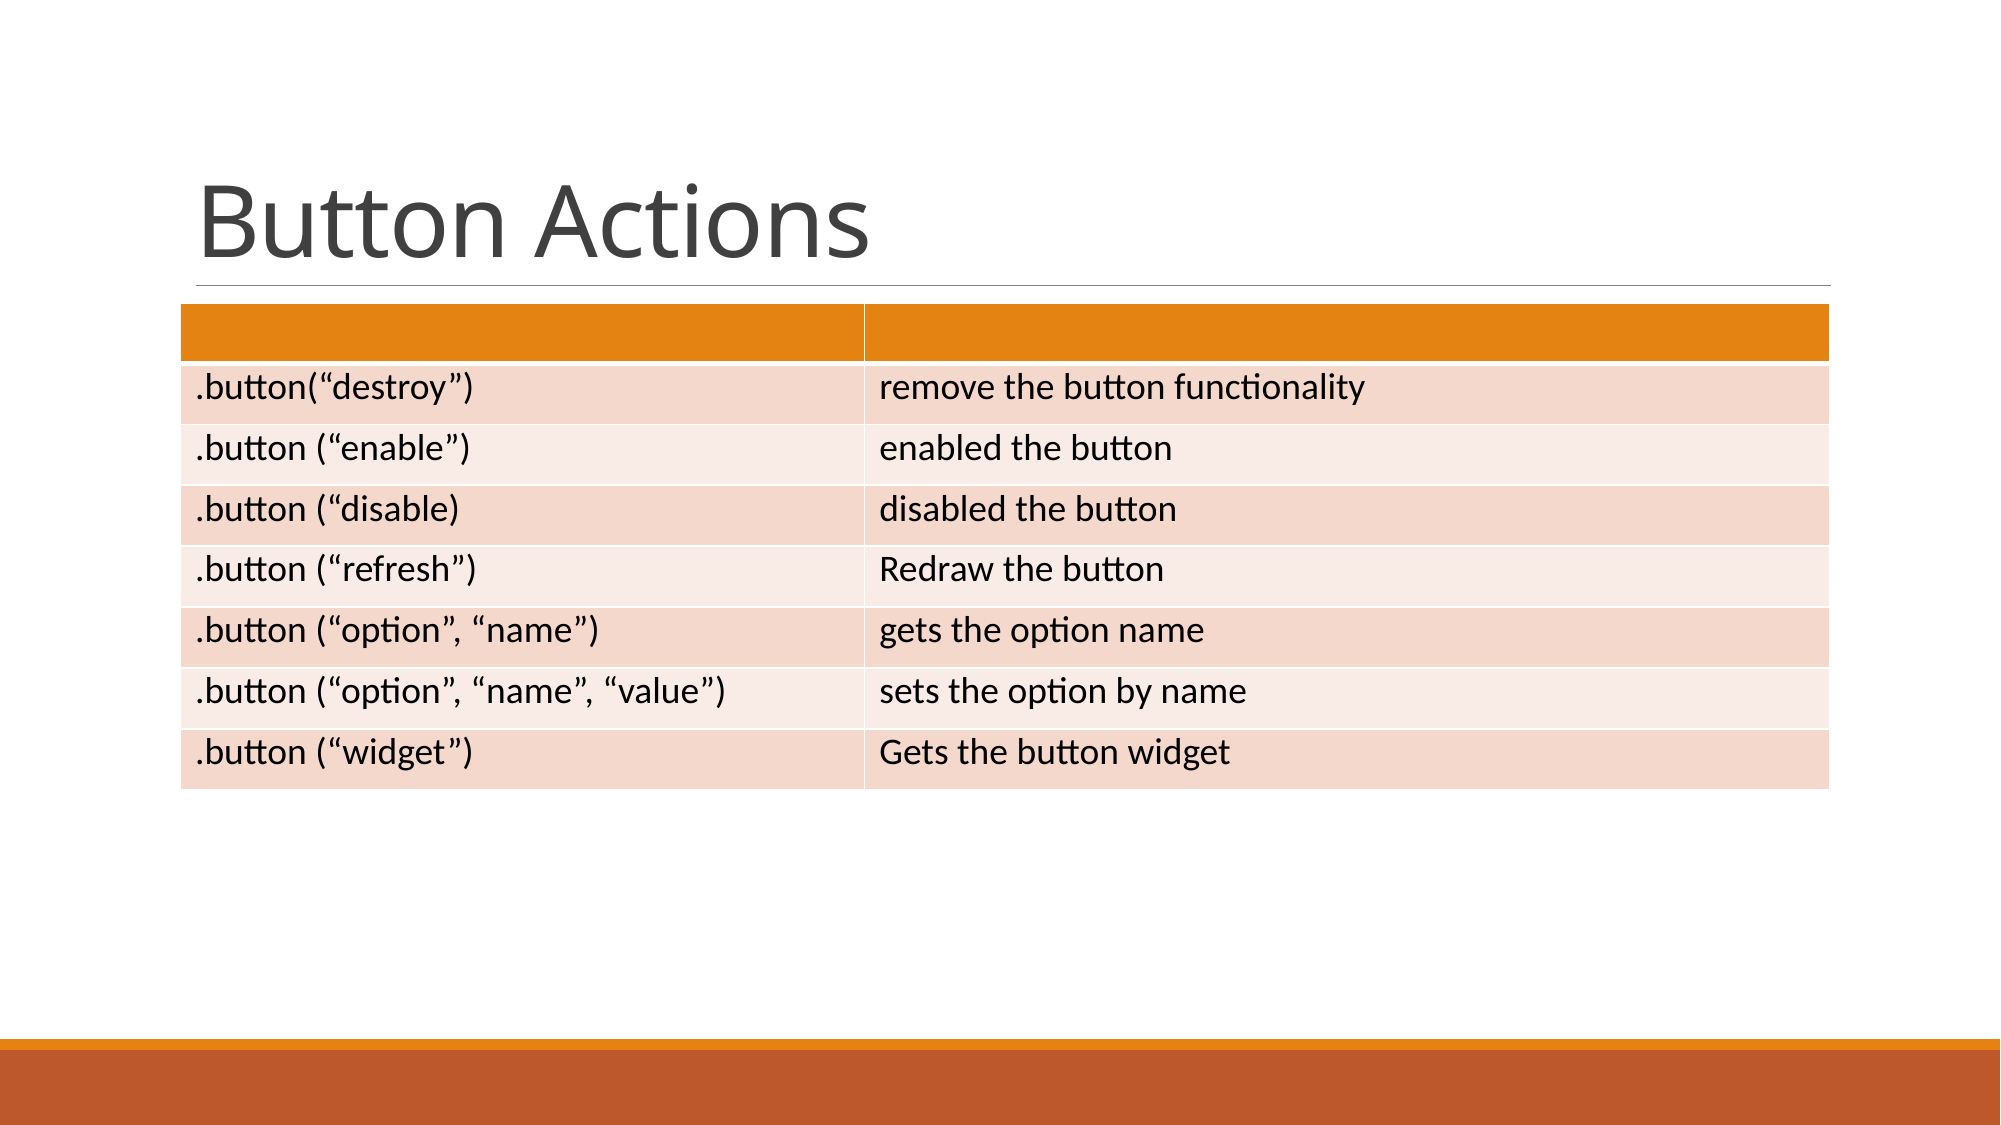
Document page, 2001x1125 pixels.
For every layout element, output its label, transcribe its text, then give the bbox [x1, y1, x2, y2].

table_cell remove the button functionality [865, 366, 1829, 424]
table_cell .button (“enable”) [181, 425, 864, 484]
table_cell sets the option by name [865, 669, 1829, 728]
table_cell Redraw the button [865, 547, 1829, 606]
table_cell enabled the button [865, 425, 1829, 484]
table_cell .button (“widget”) [181, 730, 864, 789]
table_cell .button (“option”, “name”) [181, 608, 864, 667]
table_header [865, 304, 1829, 361]
table_cell .button (“disable) [181, 486, 864, 545]
title Button Actions [180, 47, 1830, 285]
table_cell disabled the button [865, 486, 1829, 545]
table_cell Gets the button widget [865, 730, 1829, 789]
table_cell .button (“refresh”) [181, 547, 864, 606]
table_cell .button (“option”, “name”, “value”) [181, 669, 864, 728]
table_cell gets the option name [865, 608, 1829, 667]
table_header [181, 304, 864, 361]
table_cell .button(“destroy”) [181, 366, 864, 424]
